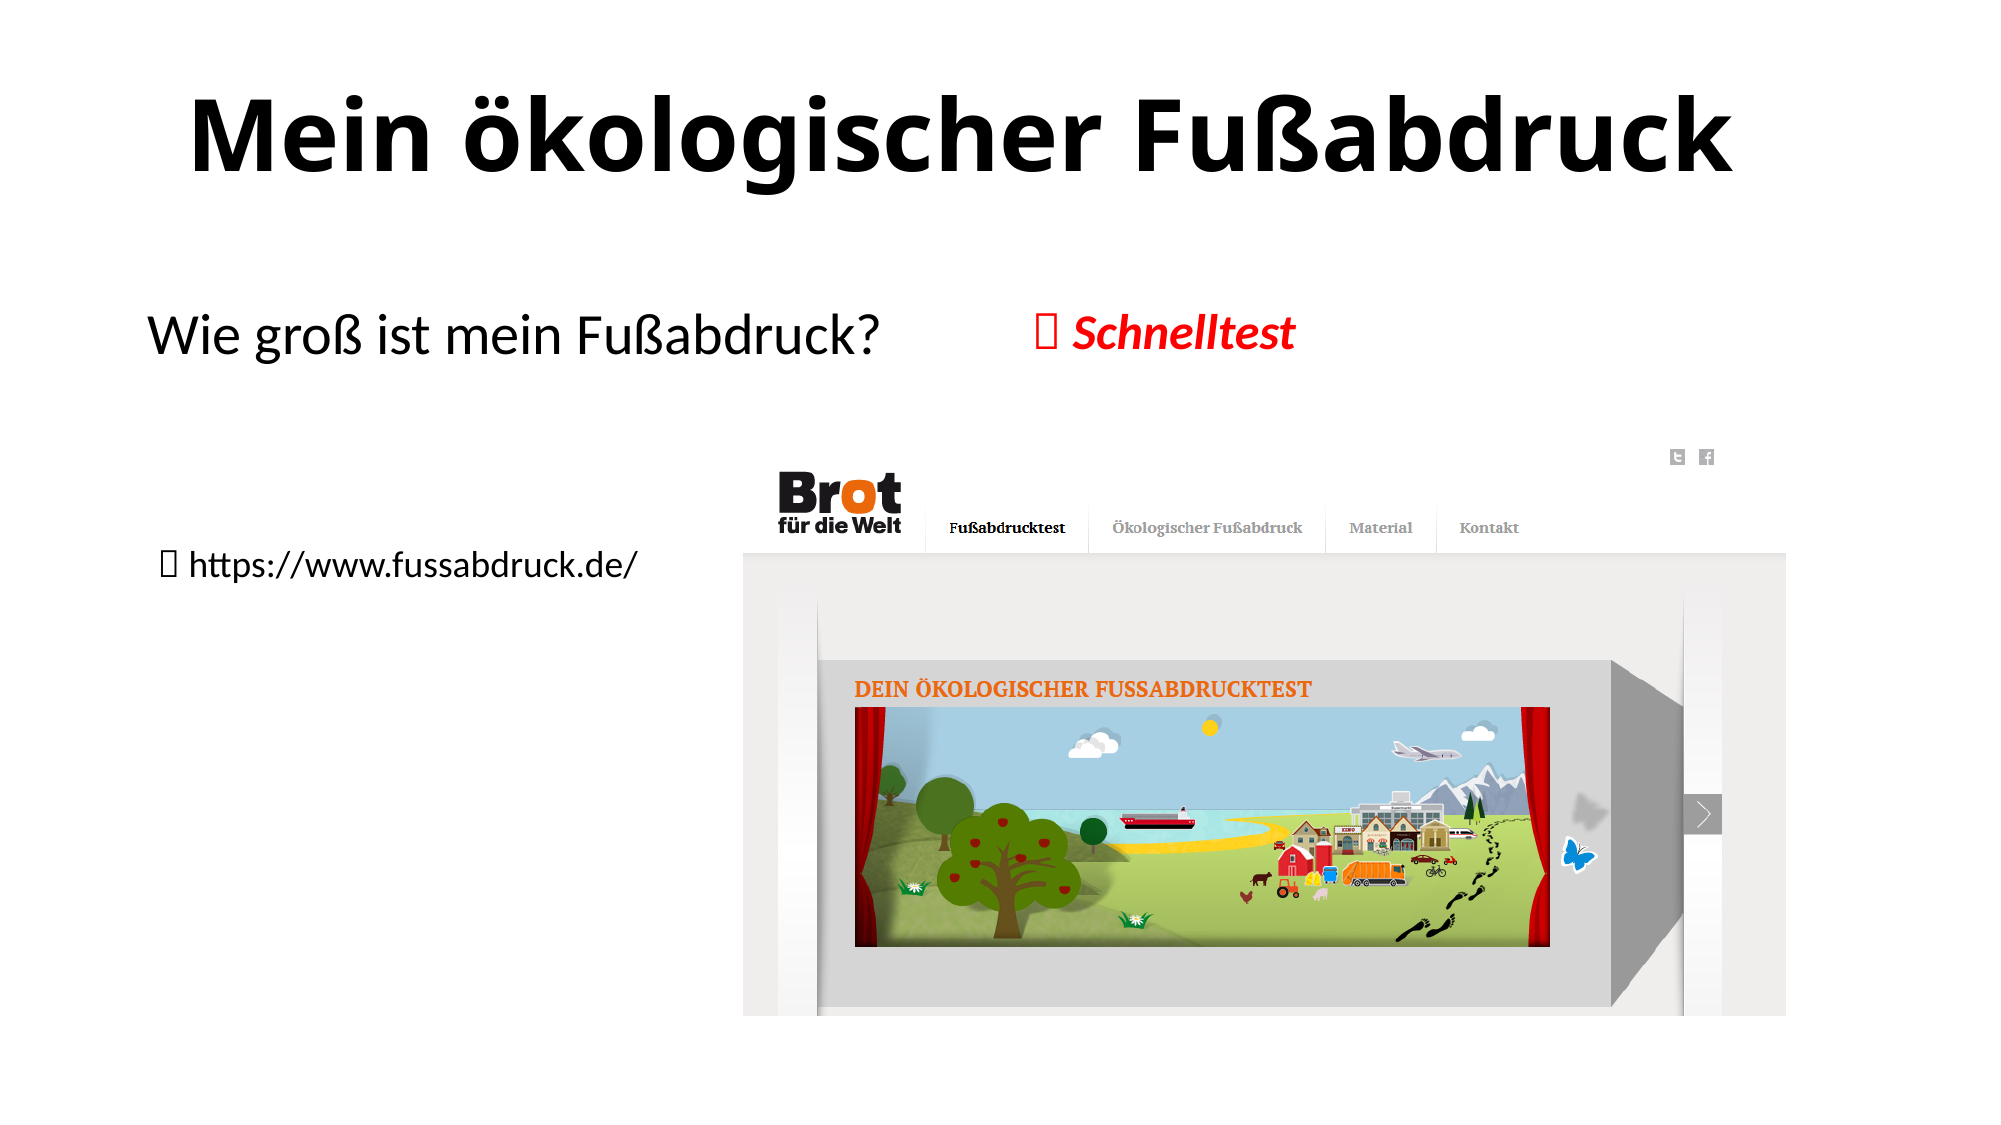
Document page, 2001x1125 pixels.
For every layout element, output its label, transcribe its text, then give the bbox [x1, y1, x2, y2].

text_box  Schnelltest [1016, 292, 1512, 368]
picture [743, 447, 1786, 1017]
title Mein ökologischer Fußabdruck [119, 0, 1802, 201]
text_box Wie groß ist mein Fußabdruck? [132, 288, 1133, 374]
text_box  https://www.fussabdruck.de/ [143, 532, 654, 592]
